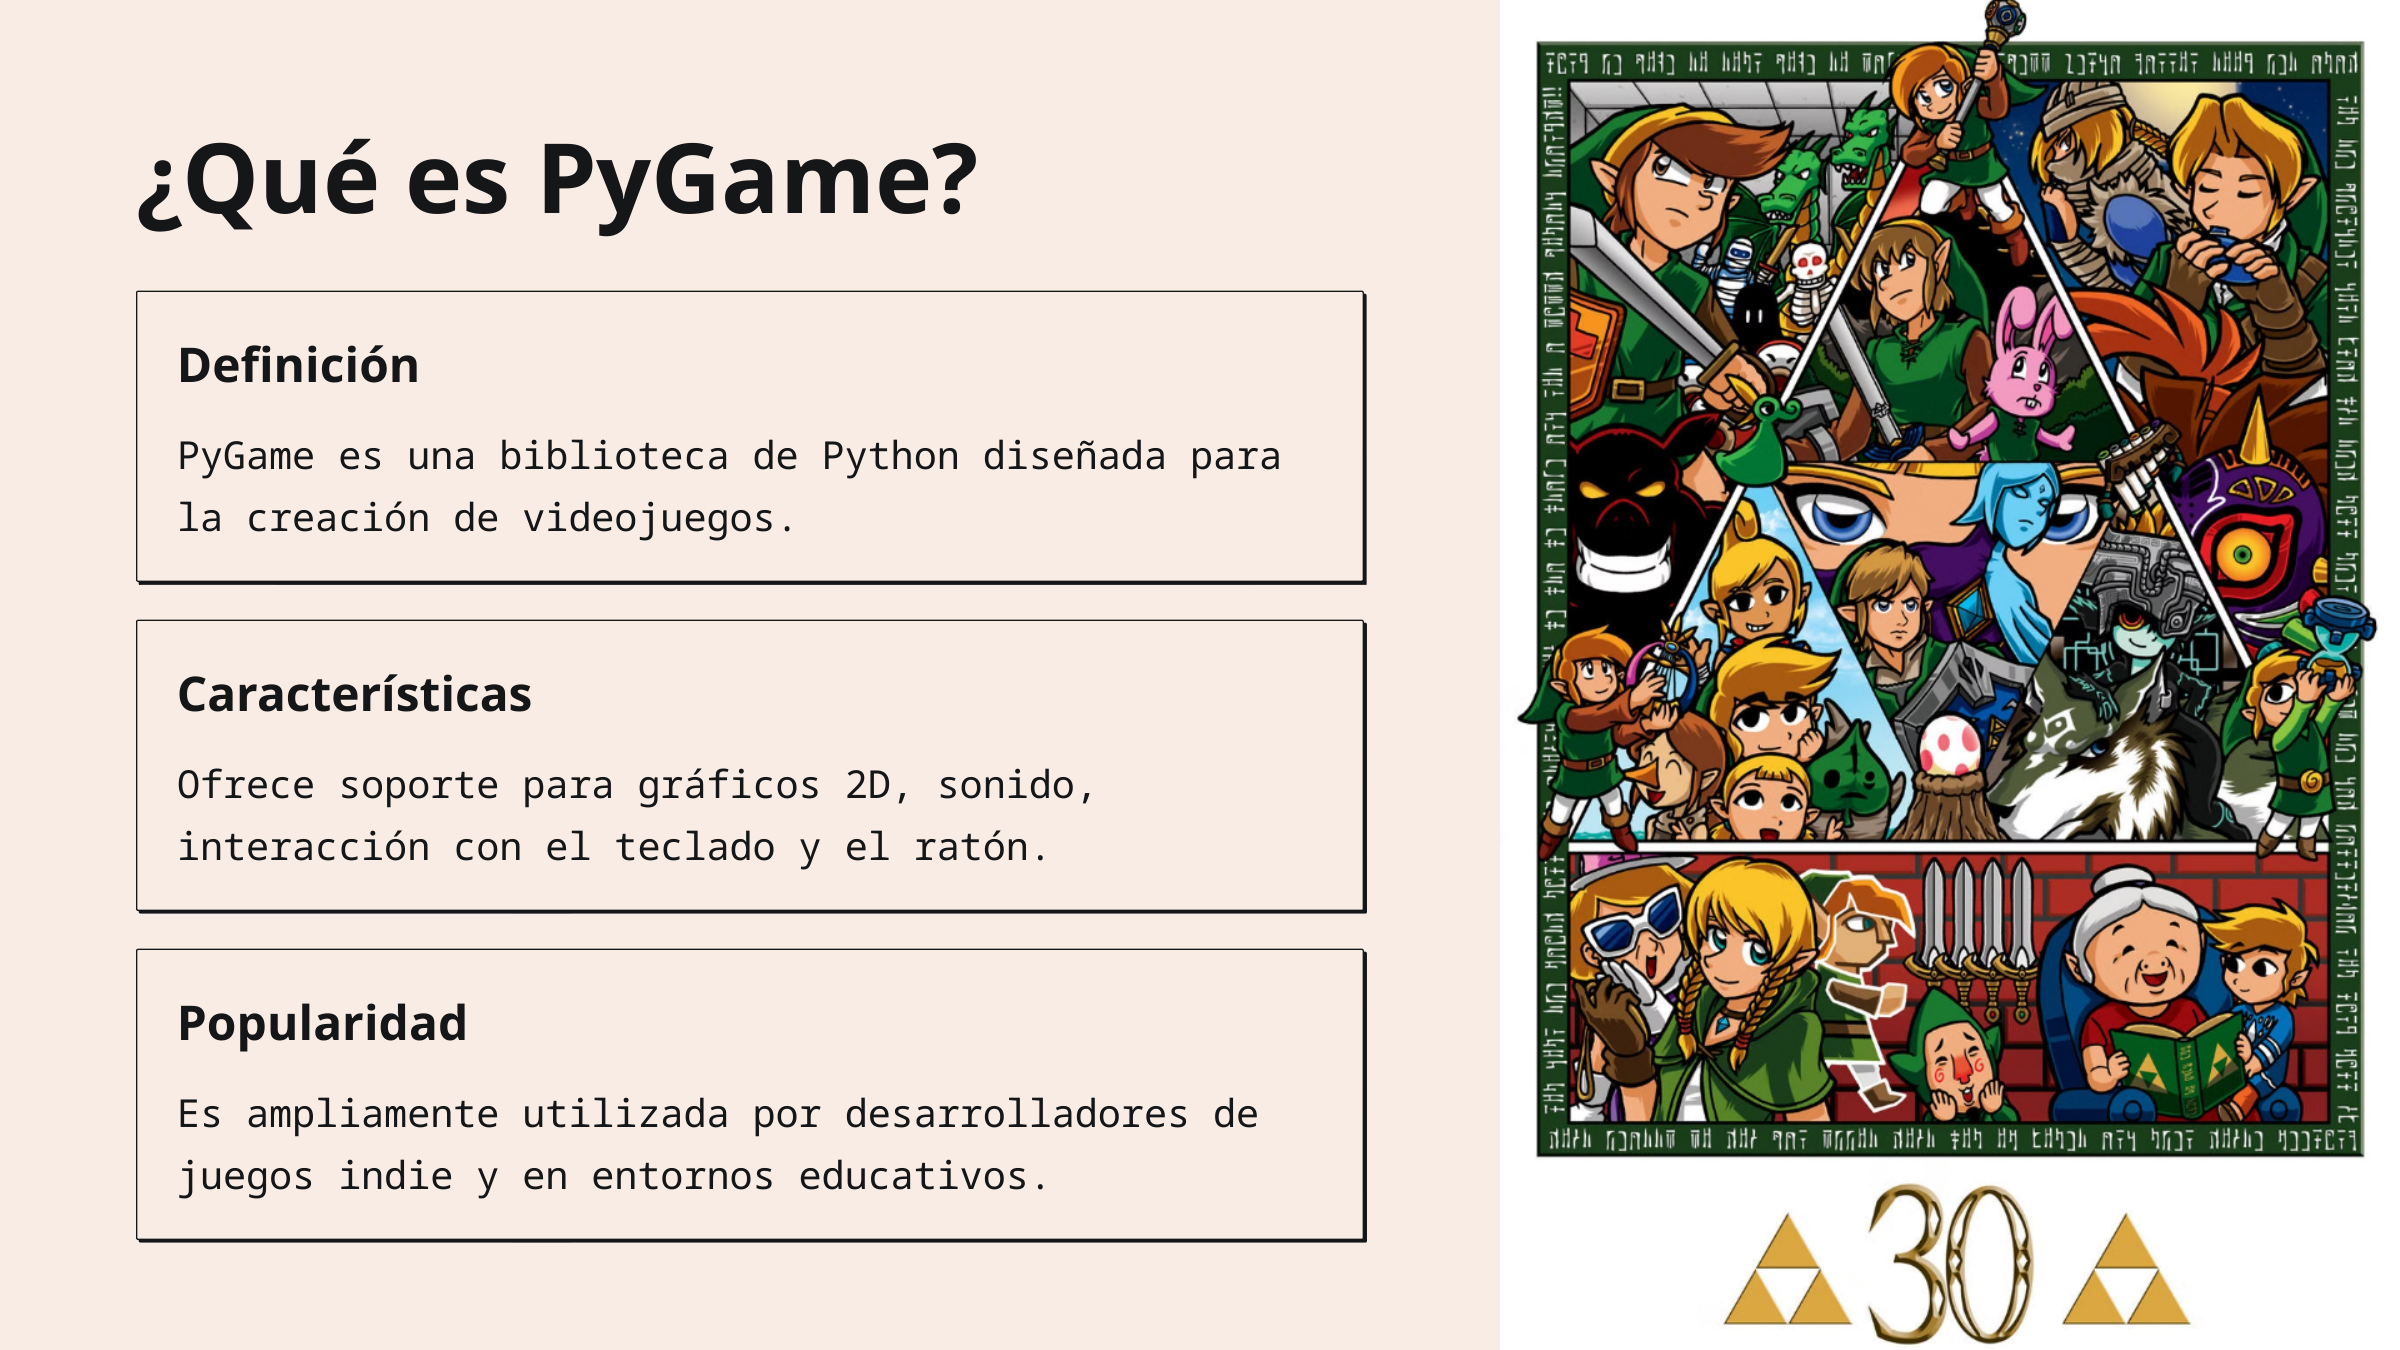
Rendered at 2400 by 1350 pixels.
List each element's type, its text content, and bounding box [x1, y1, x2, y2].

text_box ¿Qué es PyGame? [136, 110, 1113, 233]
text_box [136, 620, 1364, 911]
text_box [136, 291, 1364, 582]
text_box Popularidad [176, 989, 666, 1051]
picture [1499, 0, 2400, 1350]
text_box Definición [176, 331, 666, 393]
text_box Características [176, 660, 666, 722]
text_box PyGame es una biblioteca de Python diseñada para la creación de videojuegos. [176, 415, 1324, 541]
text_box Ofrece soporte para gráficos 2D, sonido, interacción con el teclado y el ratón. [176, 744, 1324, 870]
text_box [136, 949, 1364, 1240]
text_box Es ampliamente utilizada por desarrolladores de juegos indie y en entornos educativos. [176, 1074, 1324, 1199]
